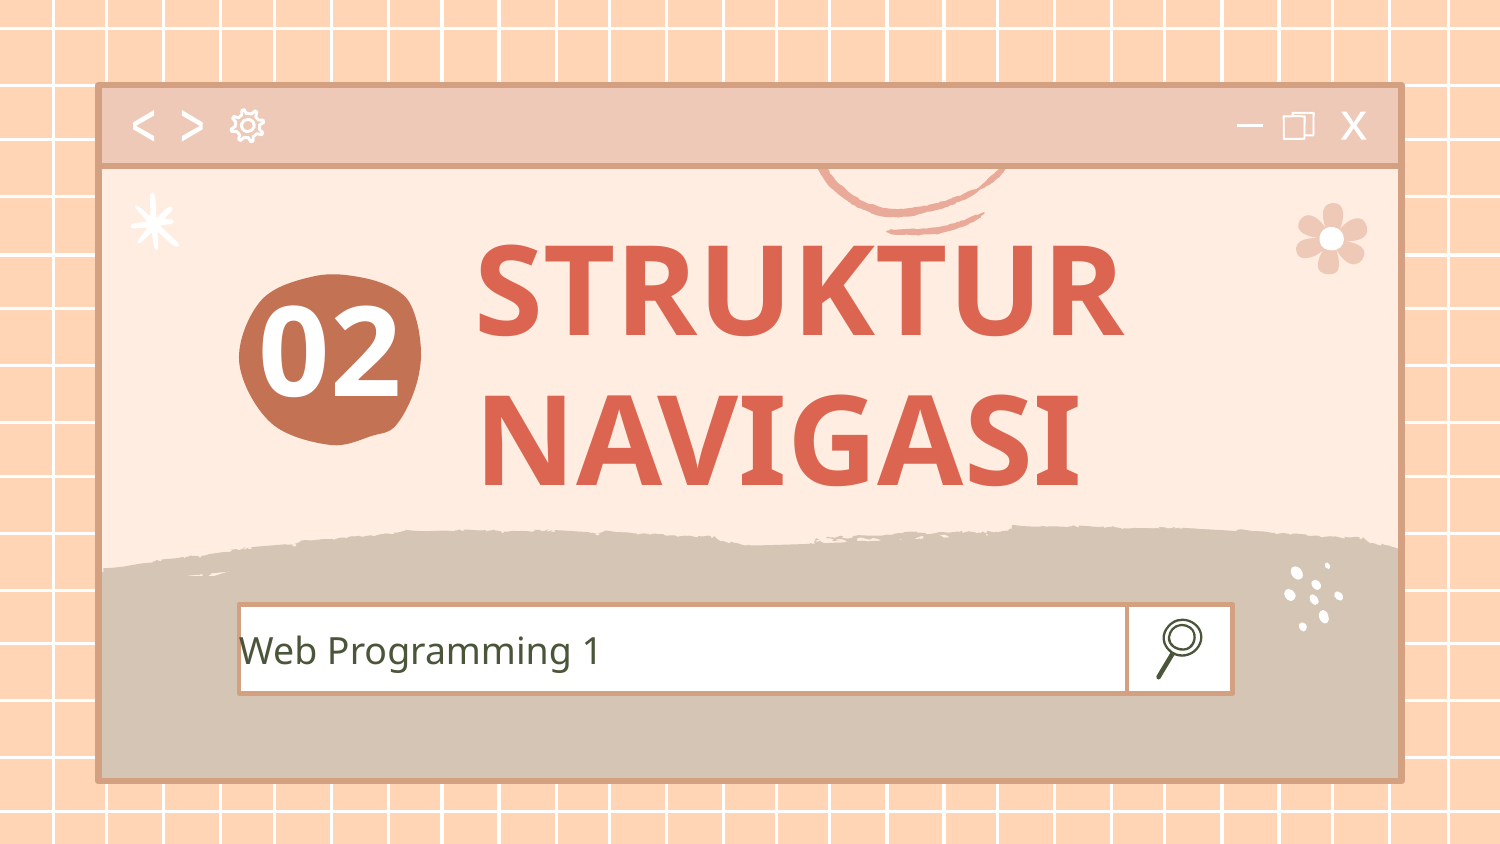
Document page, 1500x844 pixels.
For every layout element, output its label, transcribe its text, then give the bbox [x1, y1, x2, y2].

subtitle Web Programming 1 [237, 602, 1129, 696]
title 02 [238, 289, 422, 405]
text_box [276, 274, 395, 289]
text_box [1155, 618, 1205, 680]
text_box [1126, 604, 1233, 694]
text_box [256, 405, 409, 446]
title STRUKTUR NAVIGASI [474, 278, 1391, 441]
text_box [1283, 562, 1344, 632]
